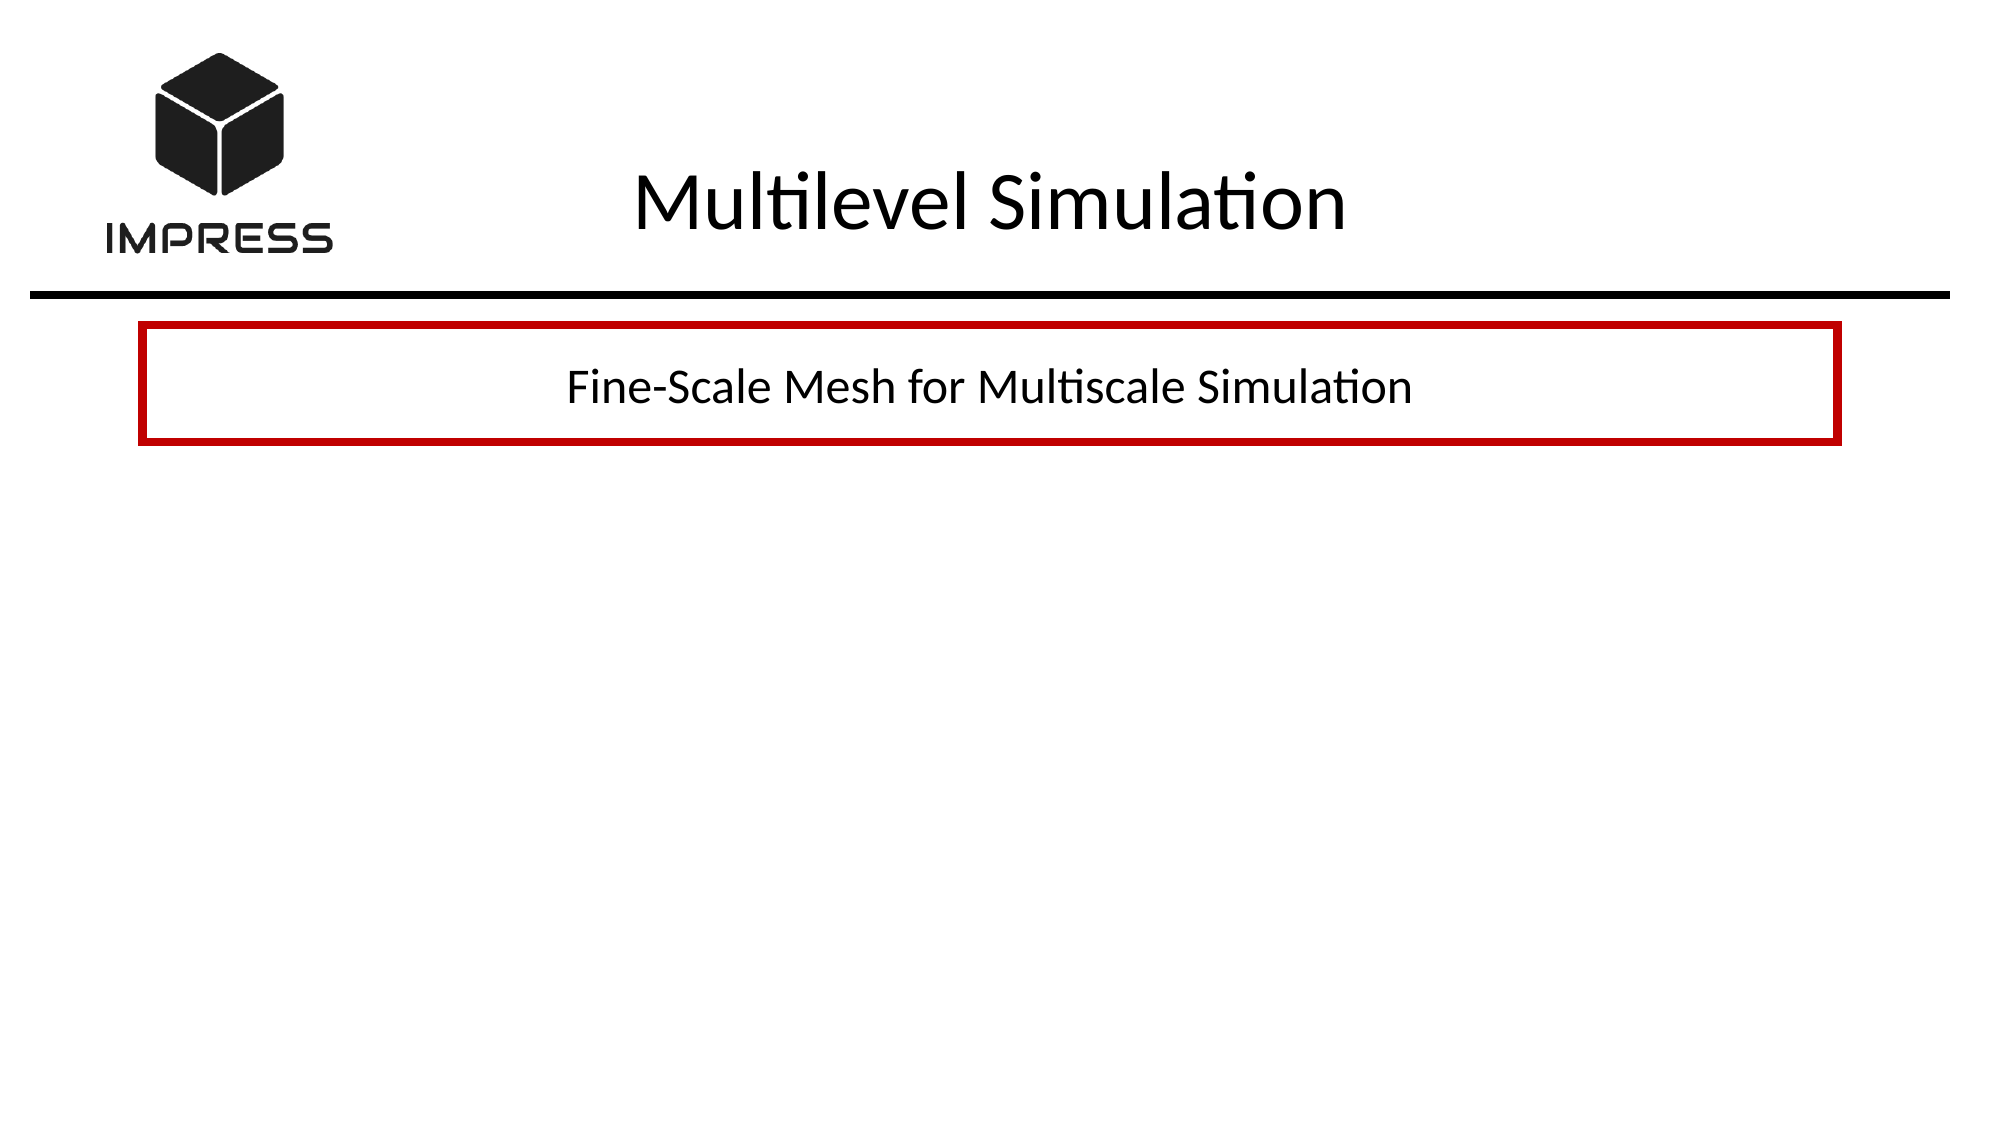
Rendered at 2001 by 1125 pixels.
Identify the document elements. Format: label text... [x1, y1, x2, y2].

text_box Fine-Scale Mesh for Multiscale Simulation [142, 324, 1838, 443]
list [71, 17, 369, 283]
text_box Multilevel Simulation [618, 138, 1364, 254]
